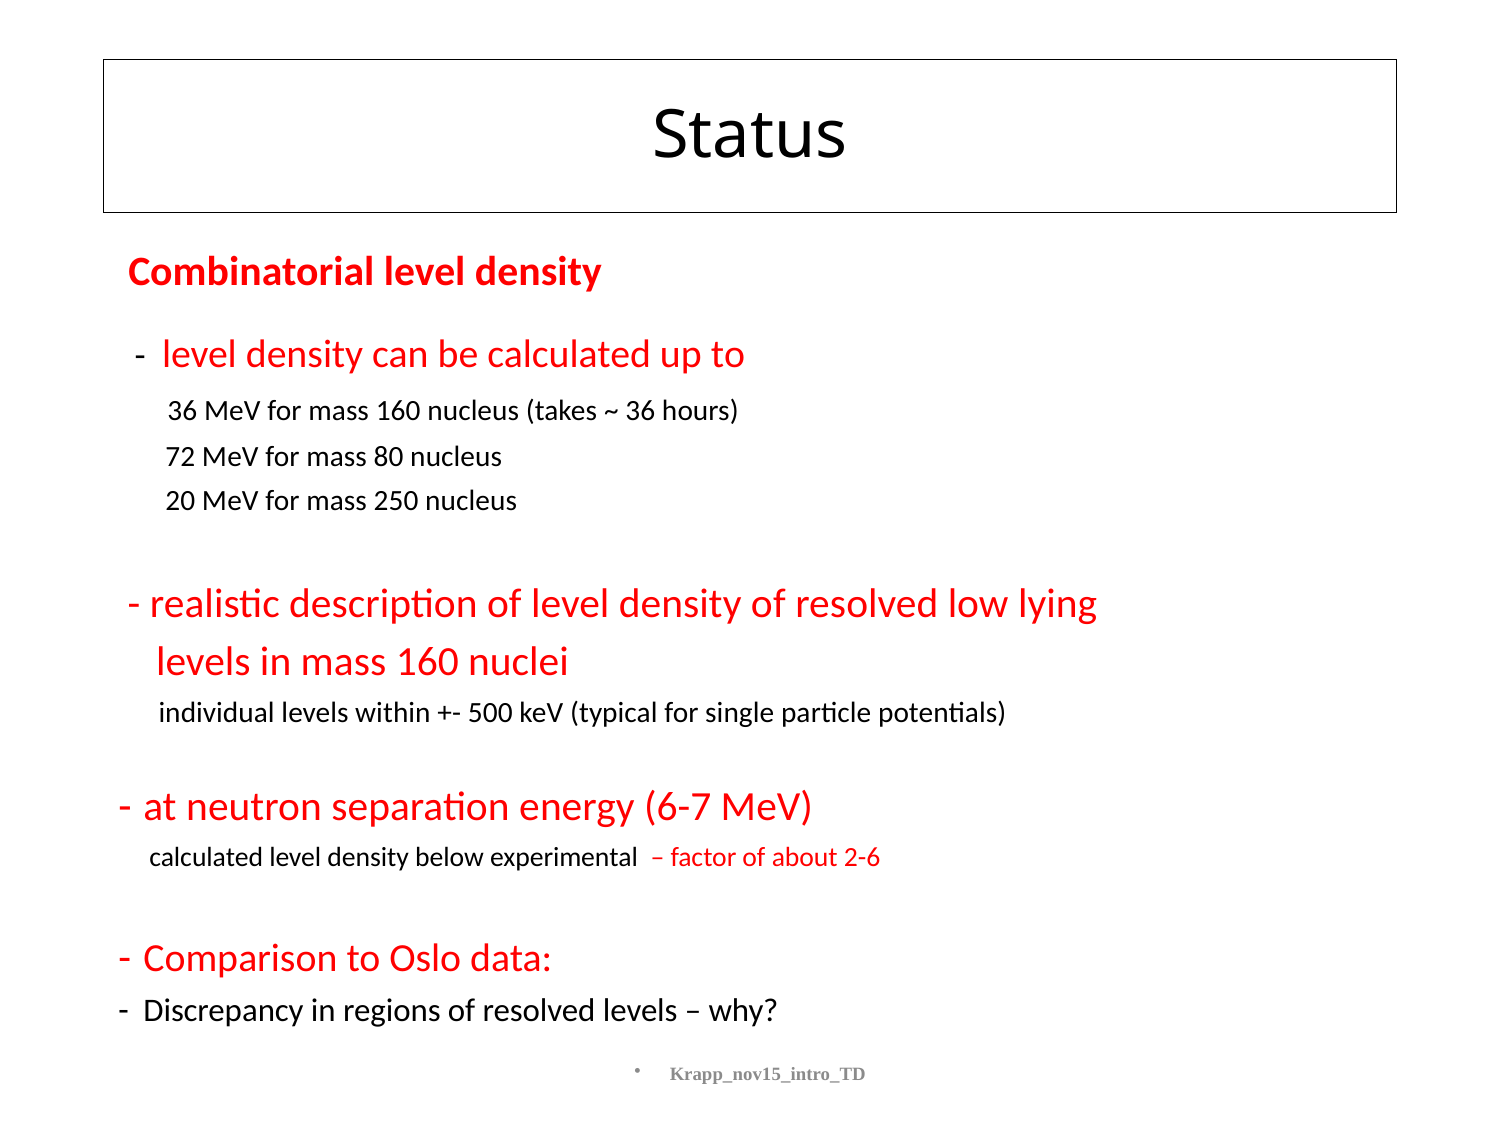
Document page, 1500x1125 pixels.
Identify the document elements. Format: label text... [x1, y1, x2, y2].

text_box Combinatorial level density [103, 236, 1141, 301]
footer Krapp_nov15_intro_TD [496, 1042, 1004, 1103]
list - level density can be calculated up to 36 MeV for mass 160 nucleus (takes ~ 36 hours) 72 MeV for mass 80 nucleus 20 MeV for mass 250 nucleus - realistic description of level density of resolved low lying levels in mass 160 nuclei individual levels within +- 500 keV (typical for single particle potentials) at neutron separation energy (6-7 MeV) calculated level density below experimental – factor of about 2-6 Comparison to Oslo data: Discrepancy in regions of resolved levels – why? [103, 325, 1397, 1040]
title Status [103, 59, 1397, 213]
